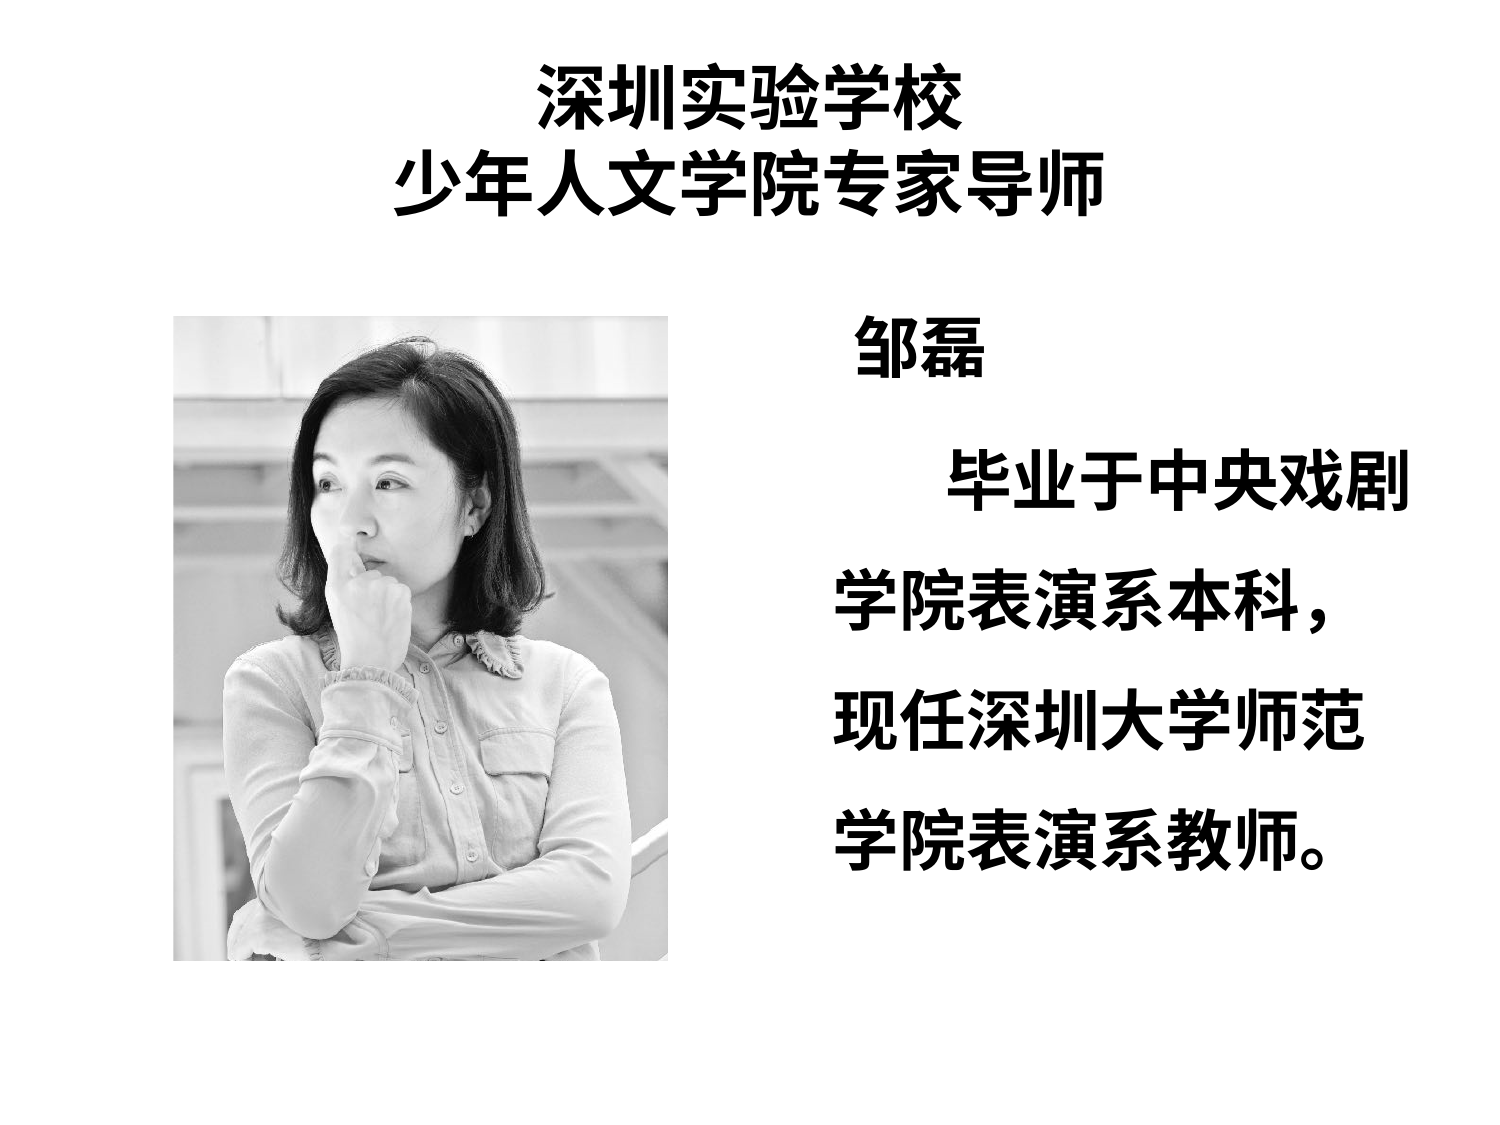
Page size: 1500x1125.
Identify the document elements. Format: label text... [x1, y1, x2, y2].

picture [173, 316, 669, 962]
list 邹磊 毕业于中央戏剧学院表演系本科，现任深圳大学师范学院表演系教师。 [761, 257, 1430, 1001]
title 深圳实验学校 少年人文学院专家导师 [75, 45, 1425, 233]
